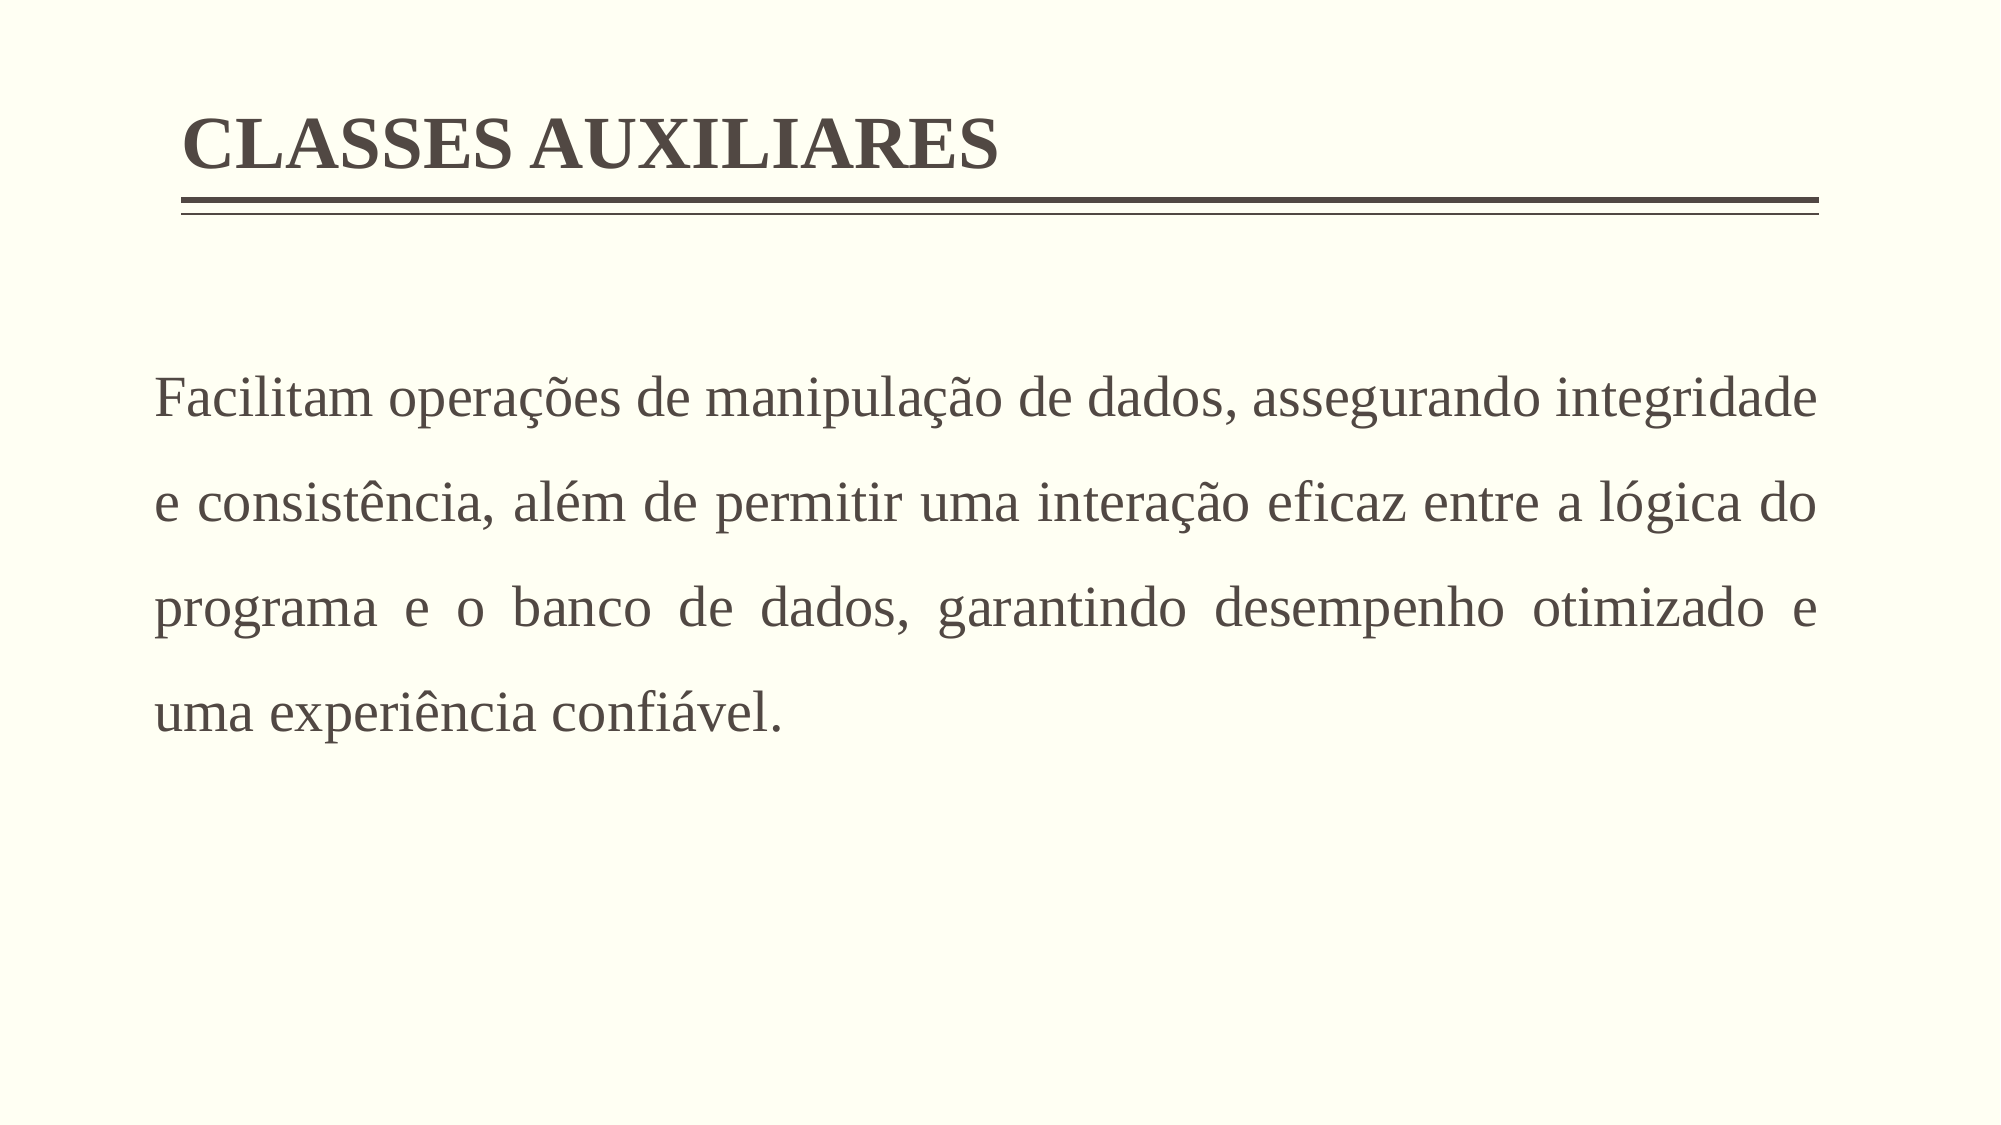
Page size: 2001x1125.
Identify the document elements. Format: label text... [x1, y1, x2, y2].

list Facilitam operações de manipulação de dados, assegurando integridade e consistência, além de permitir uma interação eficaz entre a lógica do programa e o banco de dados, garantindo desempenho otimizado e uma experiência confiável. [154, 315, 1819, 1087]
title CLASSES AUXILIARES [181, 12, 1819, 193]
